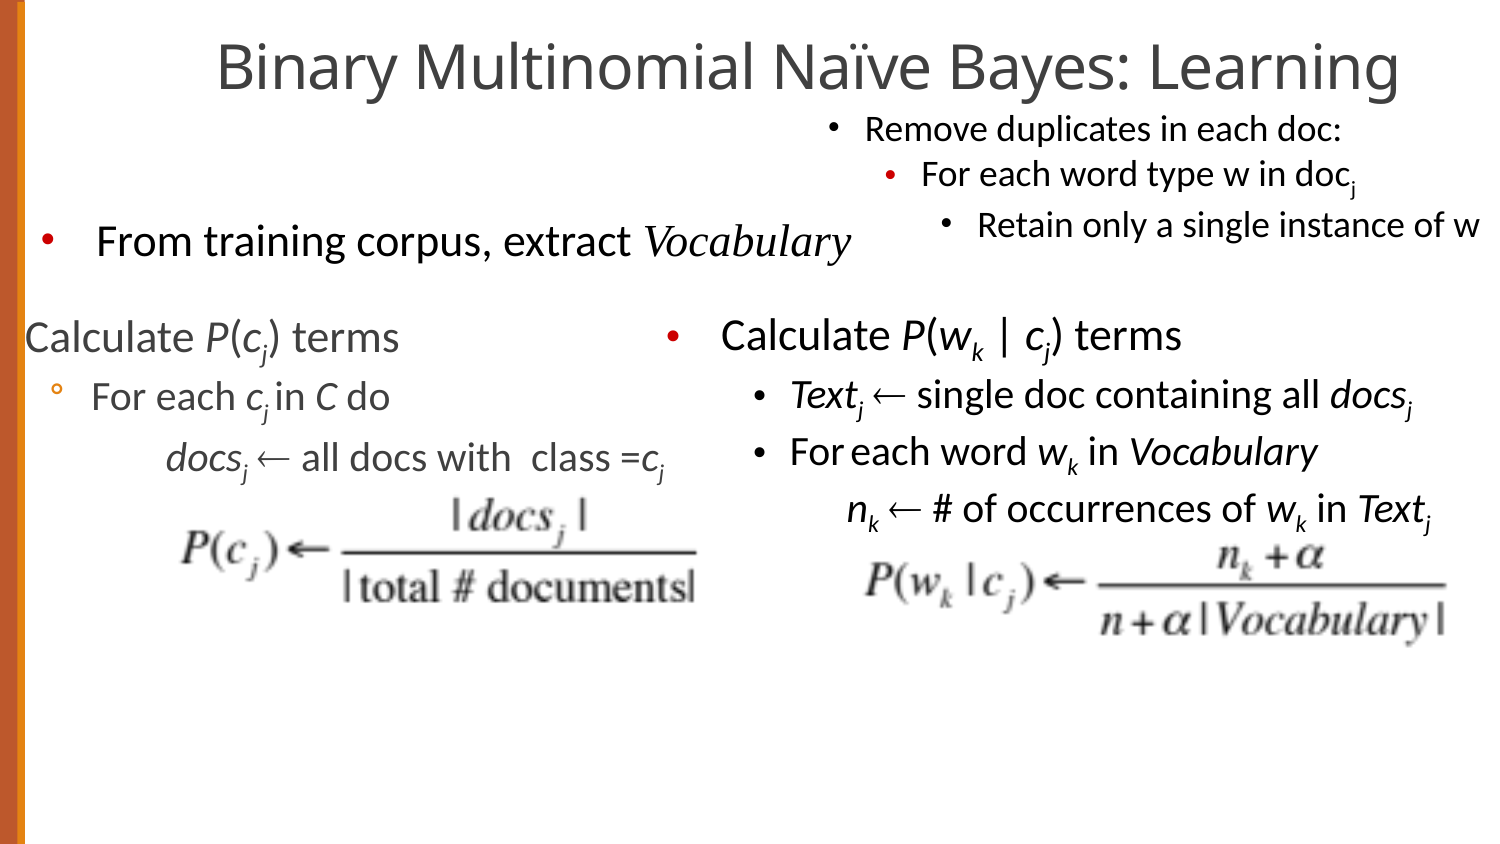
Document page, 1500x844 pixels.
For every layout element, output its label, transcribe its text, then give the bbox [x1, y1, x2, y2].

text_box From training corpus, extract Vocabulary [24, 209, 913, 272]
title Binary Multinomial Naïve Bayes: Learning [200, 18, 1475, 110]
text_box Calculate P(wk | cj) terms [650, 296, 1500, 385]
text_box Remove duplicates in each doc: For each word type w in docj Retain only a single instance of w [737, 96, 1500, 210]
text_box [174, 483, 659, 607]
list Calculate P(cj) terms For each cj in C do docsj  all docs with class =cj [24, 299, 700, 735]
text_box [661, 358, 1500, 652]
